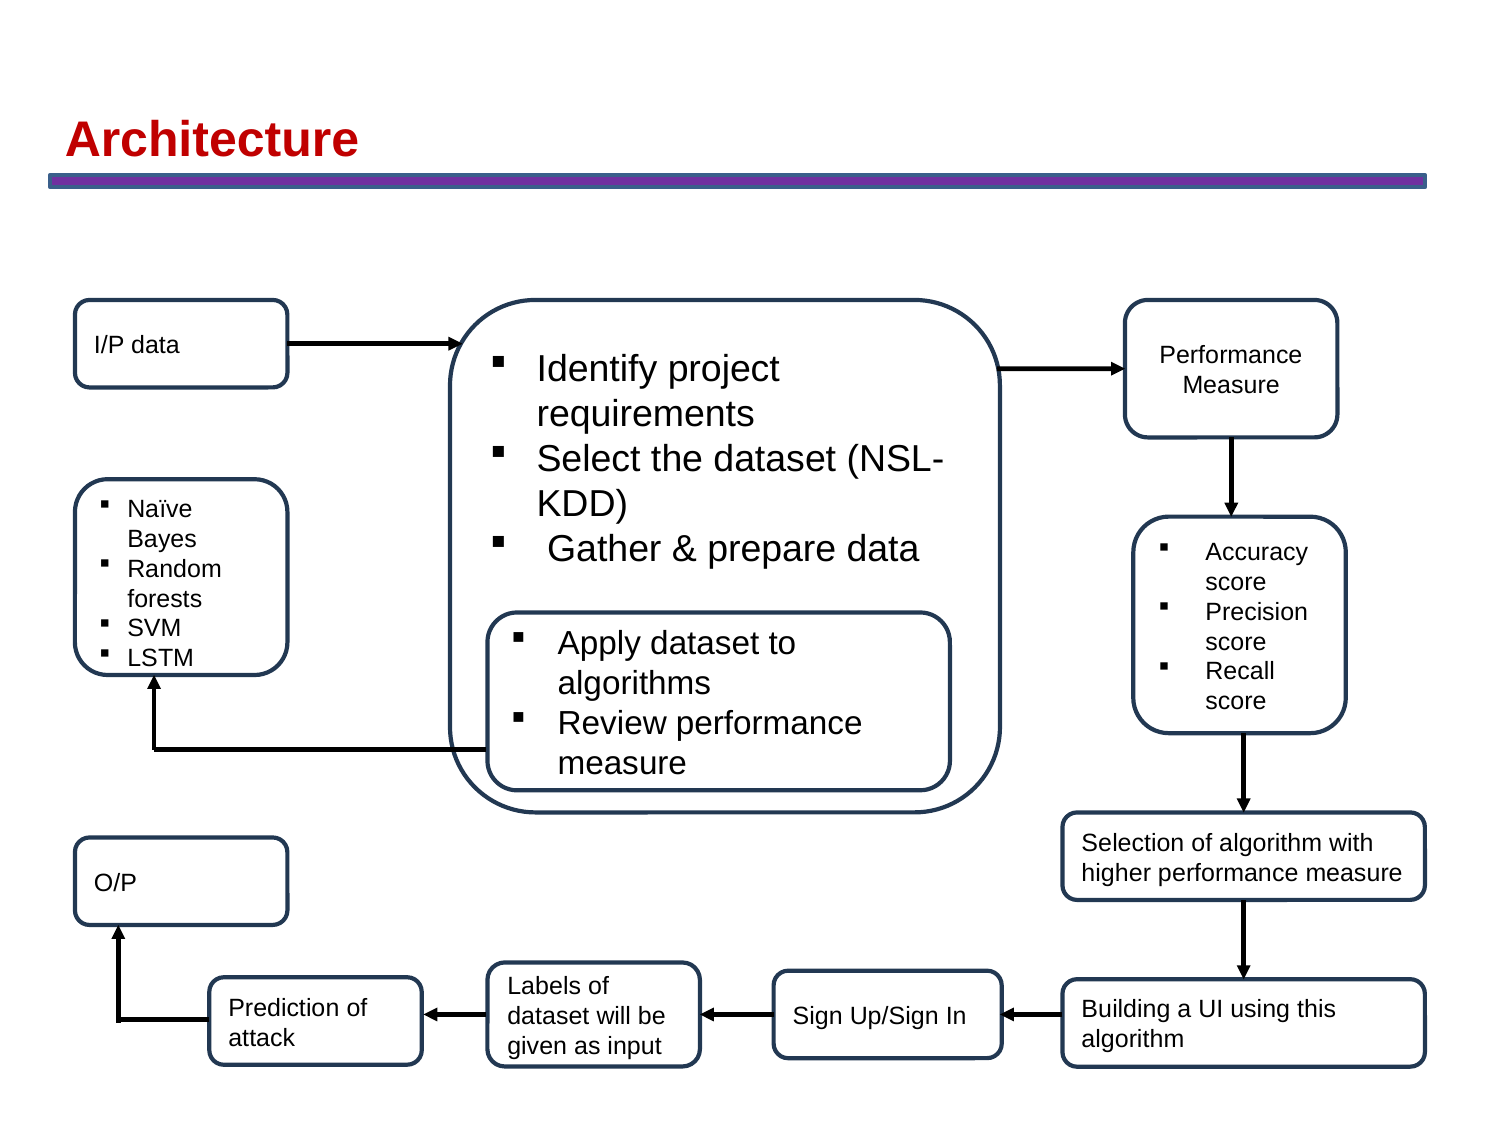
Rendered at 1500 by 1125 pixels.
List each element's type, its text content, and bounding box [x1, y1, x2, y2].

text_box Architecture [50, 99, 1101, 174]
text_box Prediction of attack [207, 975, 424, 1067]
text_box Naïve Bayes Random forests SVM LSTM [72, 477, 290, 678]
text_box Accuracy score Precision score Recall score [1131, 514, 1348, 736]
text_box Apply dataset to algorithms Review performance measure [485, 610, 953, 793]
text_box O/P [72, 835, 290, 928]
text_box I/P data [72, 297, 290, 390]
text_box Labels of dataset will be given as input [485, 960, 703, 1069]
text_box Identify project requirements Select the dataset (NSL-KDD) Gather & prepare data [447, 297, 1003, 815]
text_box Selection of algorithm with higher performance measure [1060, 810, 1428, 903]
text_box Performance Measure [1122, 297, 1340, 440]
text_box Sign Up/Sign Inj [771, 968, 1004, 1061]
text_box [50, 174, 1425, 188]
text_box Building a UI using this algorithm [1060, 977, 1428, 1069]
